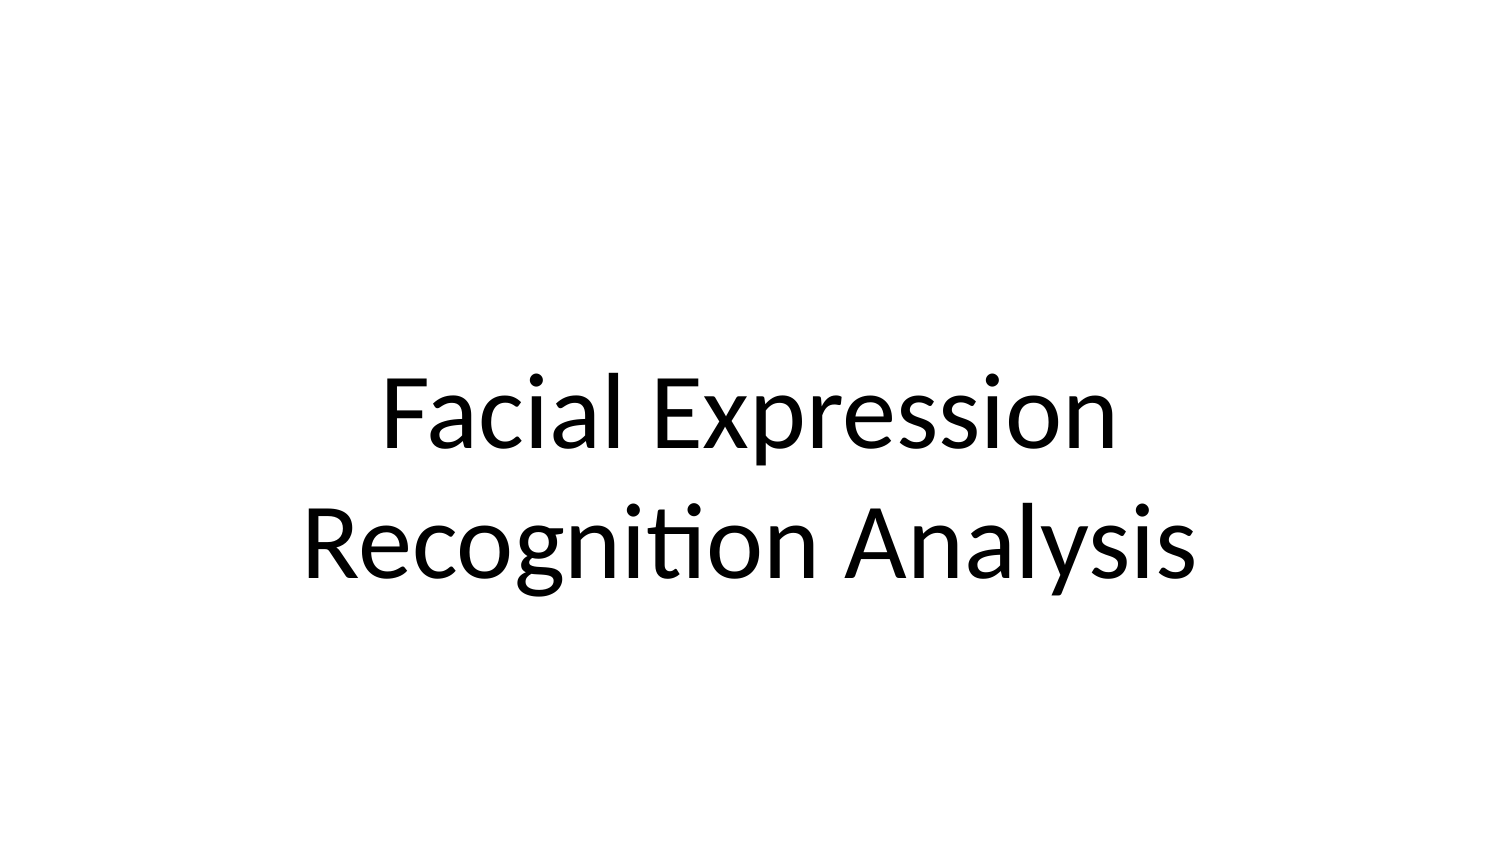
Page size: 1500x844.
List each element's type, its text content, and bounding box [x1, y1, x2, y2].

title Facial Expression Recognition Analysis [112, 349, 1388, 591]
